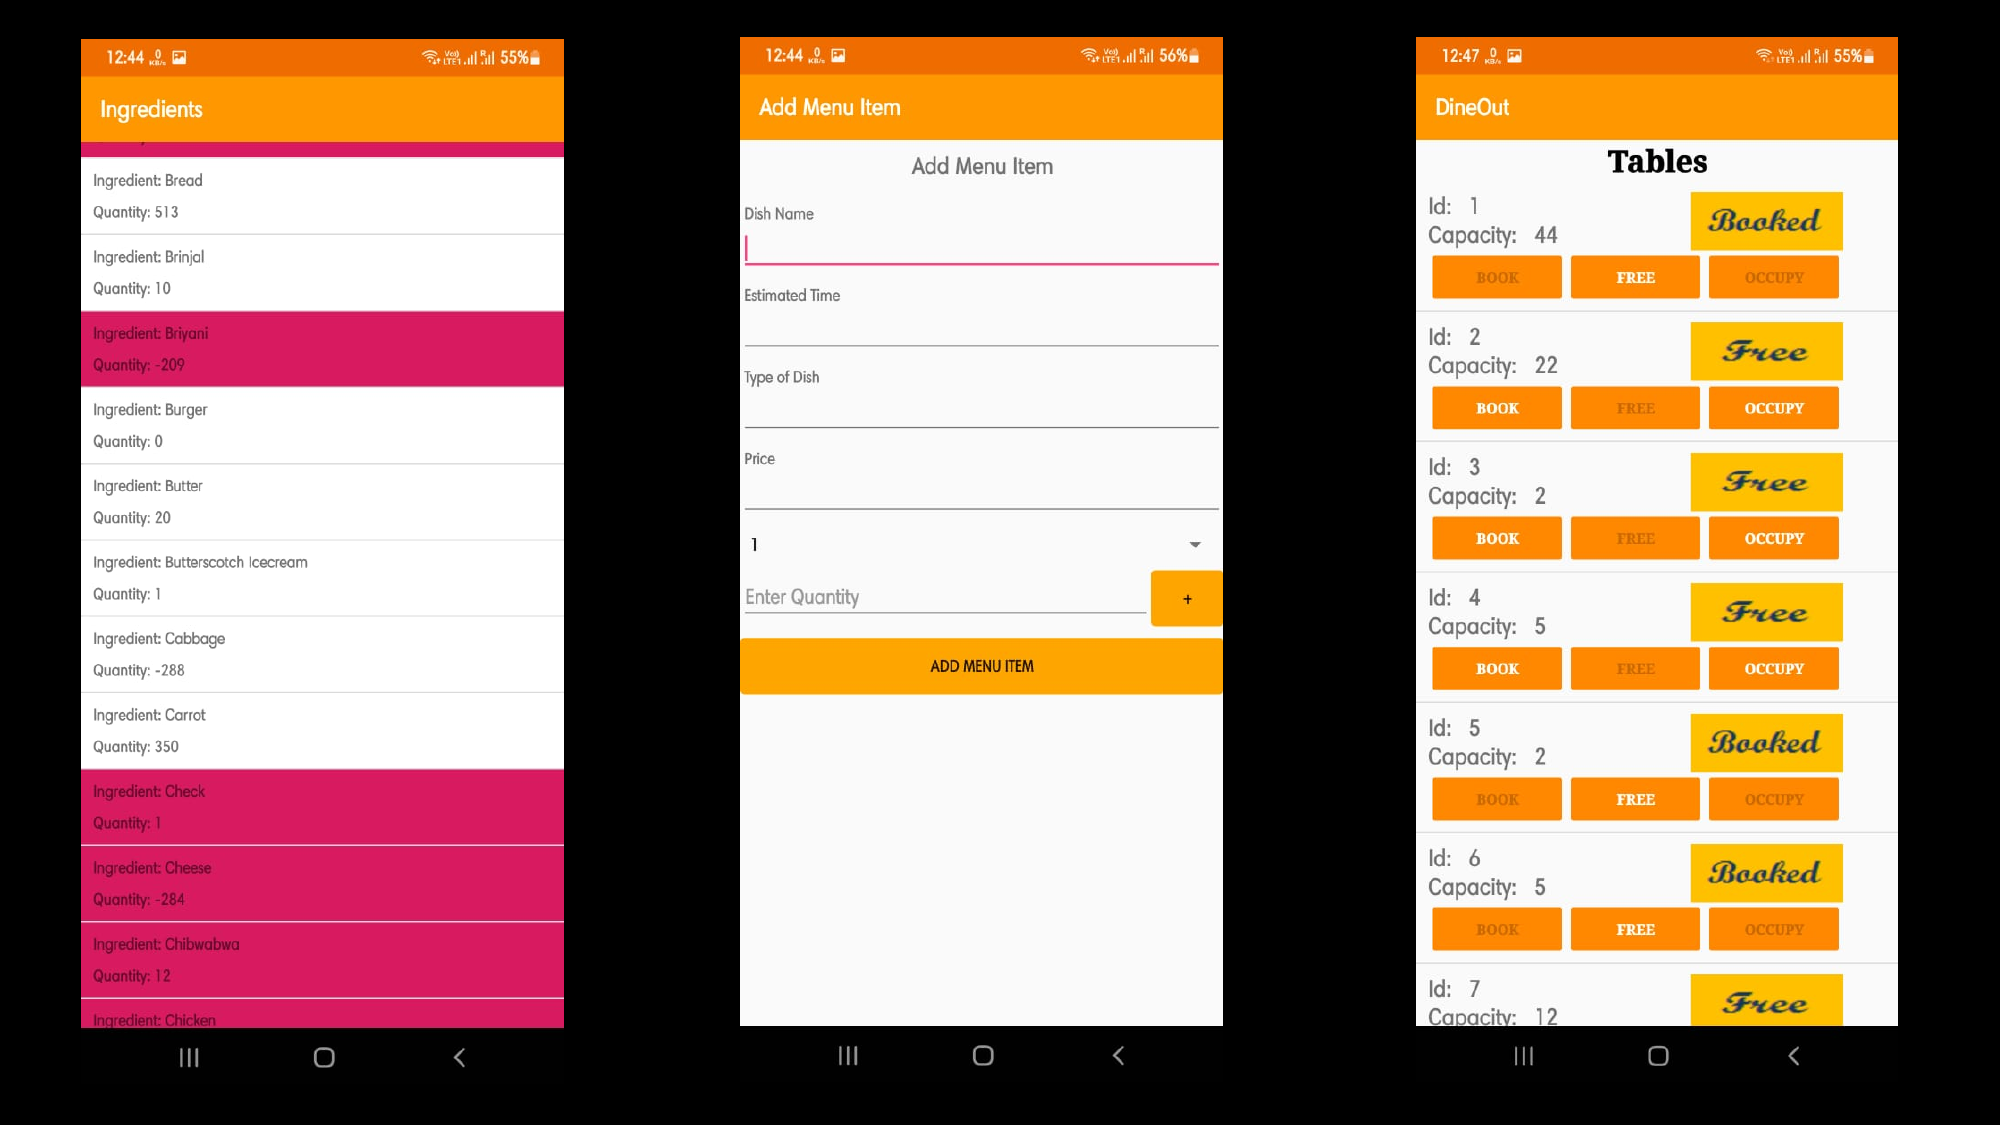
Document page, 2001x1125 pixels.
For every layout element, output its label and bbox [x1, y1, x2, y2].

picture [1416, 37, 1898, 1082]
picture [740, 37, 1223, 1082]
picture [81, 39, 564, 1084]
